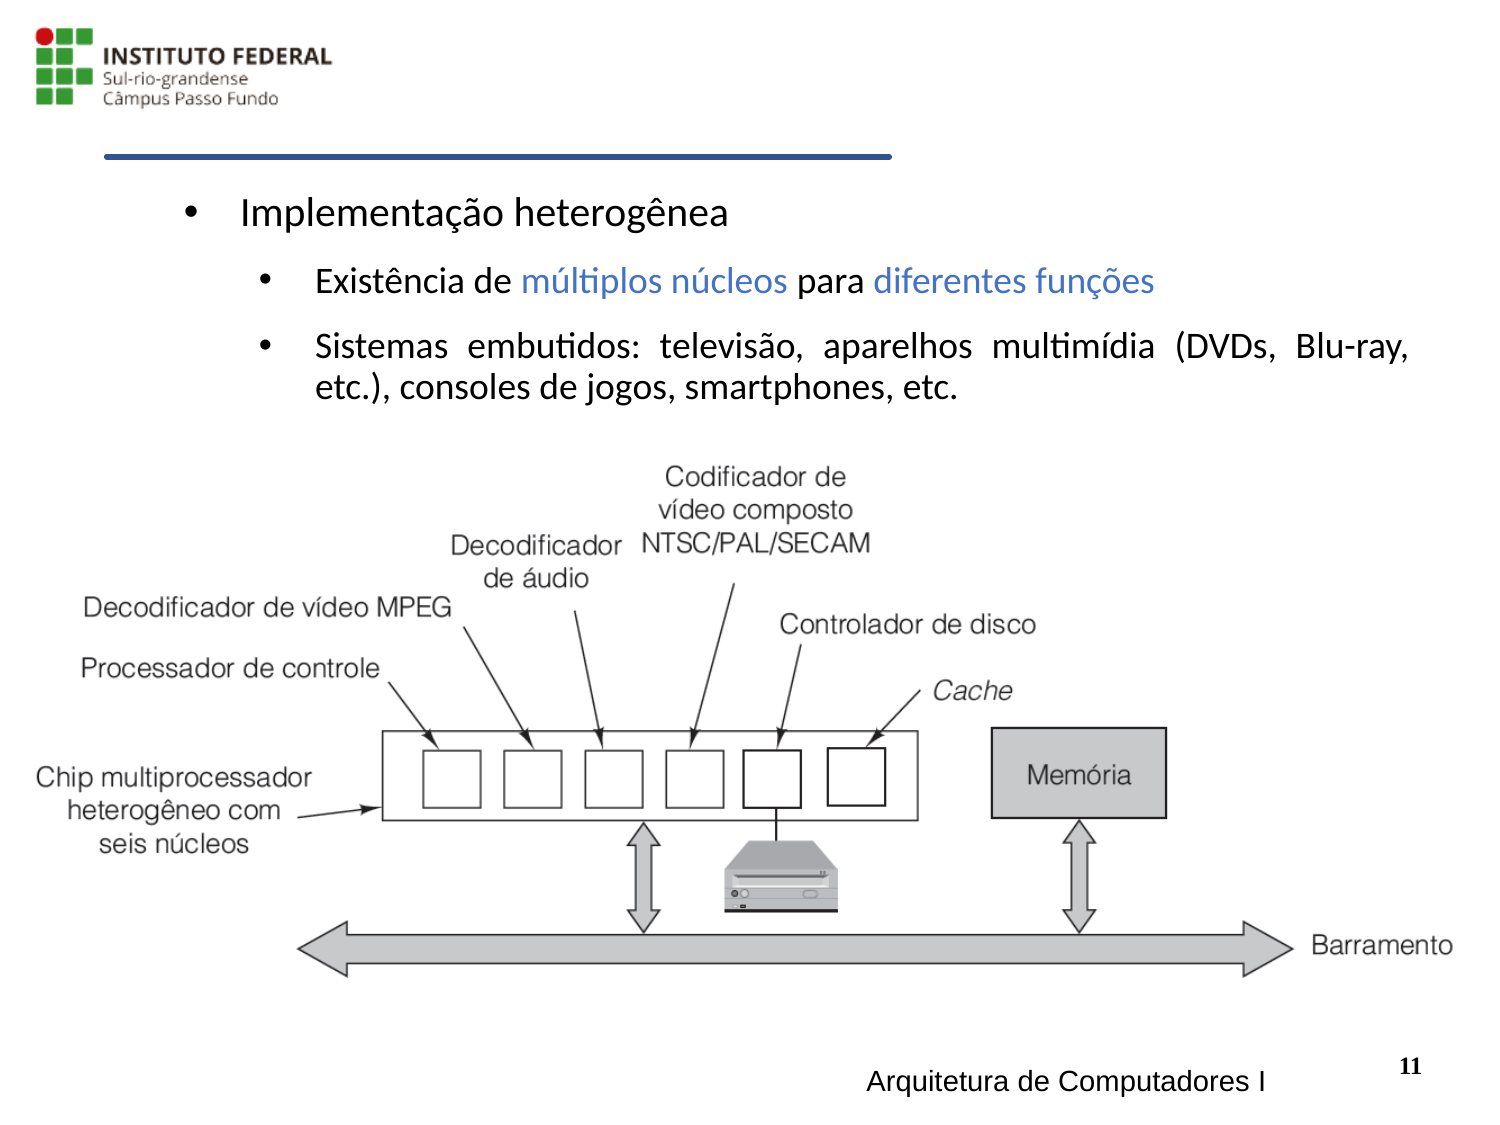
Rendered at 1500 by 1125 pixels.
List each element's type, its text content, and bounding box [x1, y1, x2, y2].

text_box Arquitetura de Computadores I [733, 1054, 1400, 1125]
text_box 11 [1049, 1012, 1438, 1088]
picture [29, 459, 1465, 988]
list Implementação heterogênea Existência de múltiplos núcleos para diferentes funções Sistemas embutidos: televisão, aparelhos multimídia (DVDs, Blu-ray, etc.), consoles de jogos, smartphones, etc. [75, 183, 1425, 458]
picture [21, 20, 340, 124]
